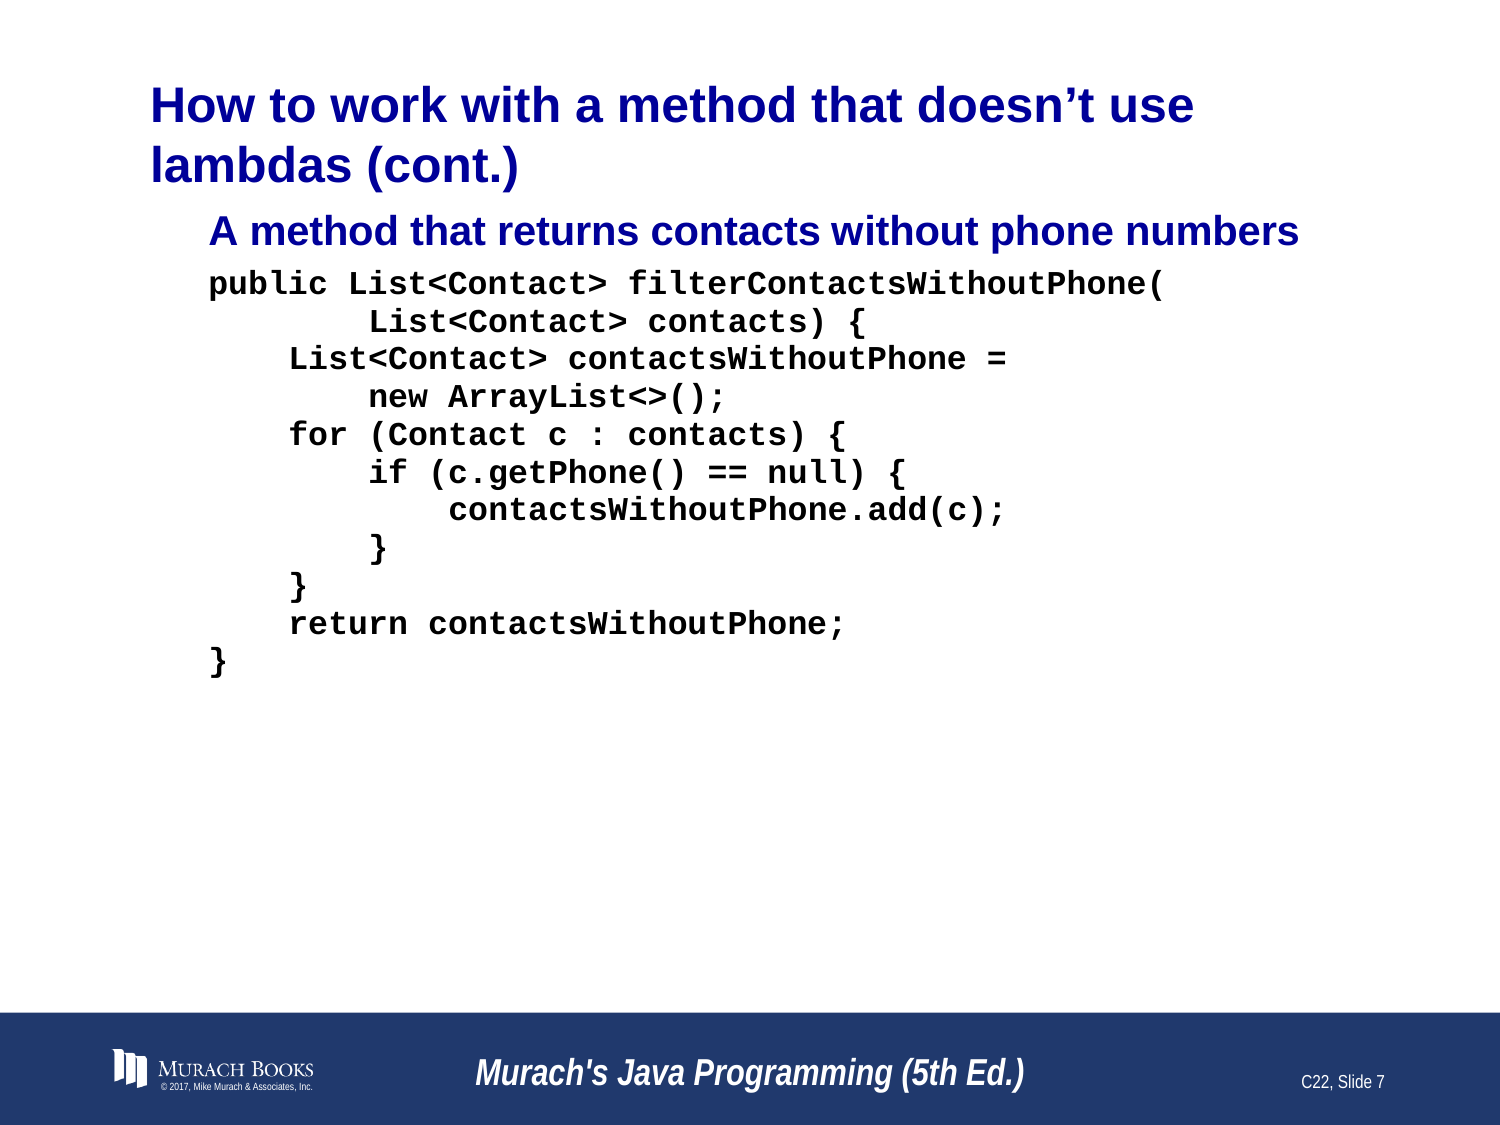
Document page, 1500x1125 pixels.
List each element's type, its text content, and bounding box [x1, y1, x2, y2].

footer © 2017, Mike Murach & Associates, Inc. [12, 1025, 463, 1100]
slide_number C22, Slide 7 [1087, 1025, 1400, 1100]
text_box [150, 187, 1350, 684]
title How to work with a method that doesn’t use lambdas (cont.) [150, 72, 1350, 187]
slide_number Murach's Java Programming (5th Ed.) [463, 1025, 1050, 1100]
